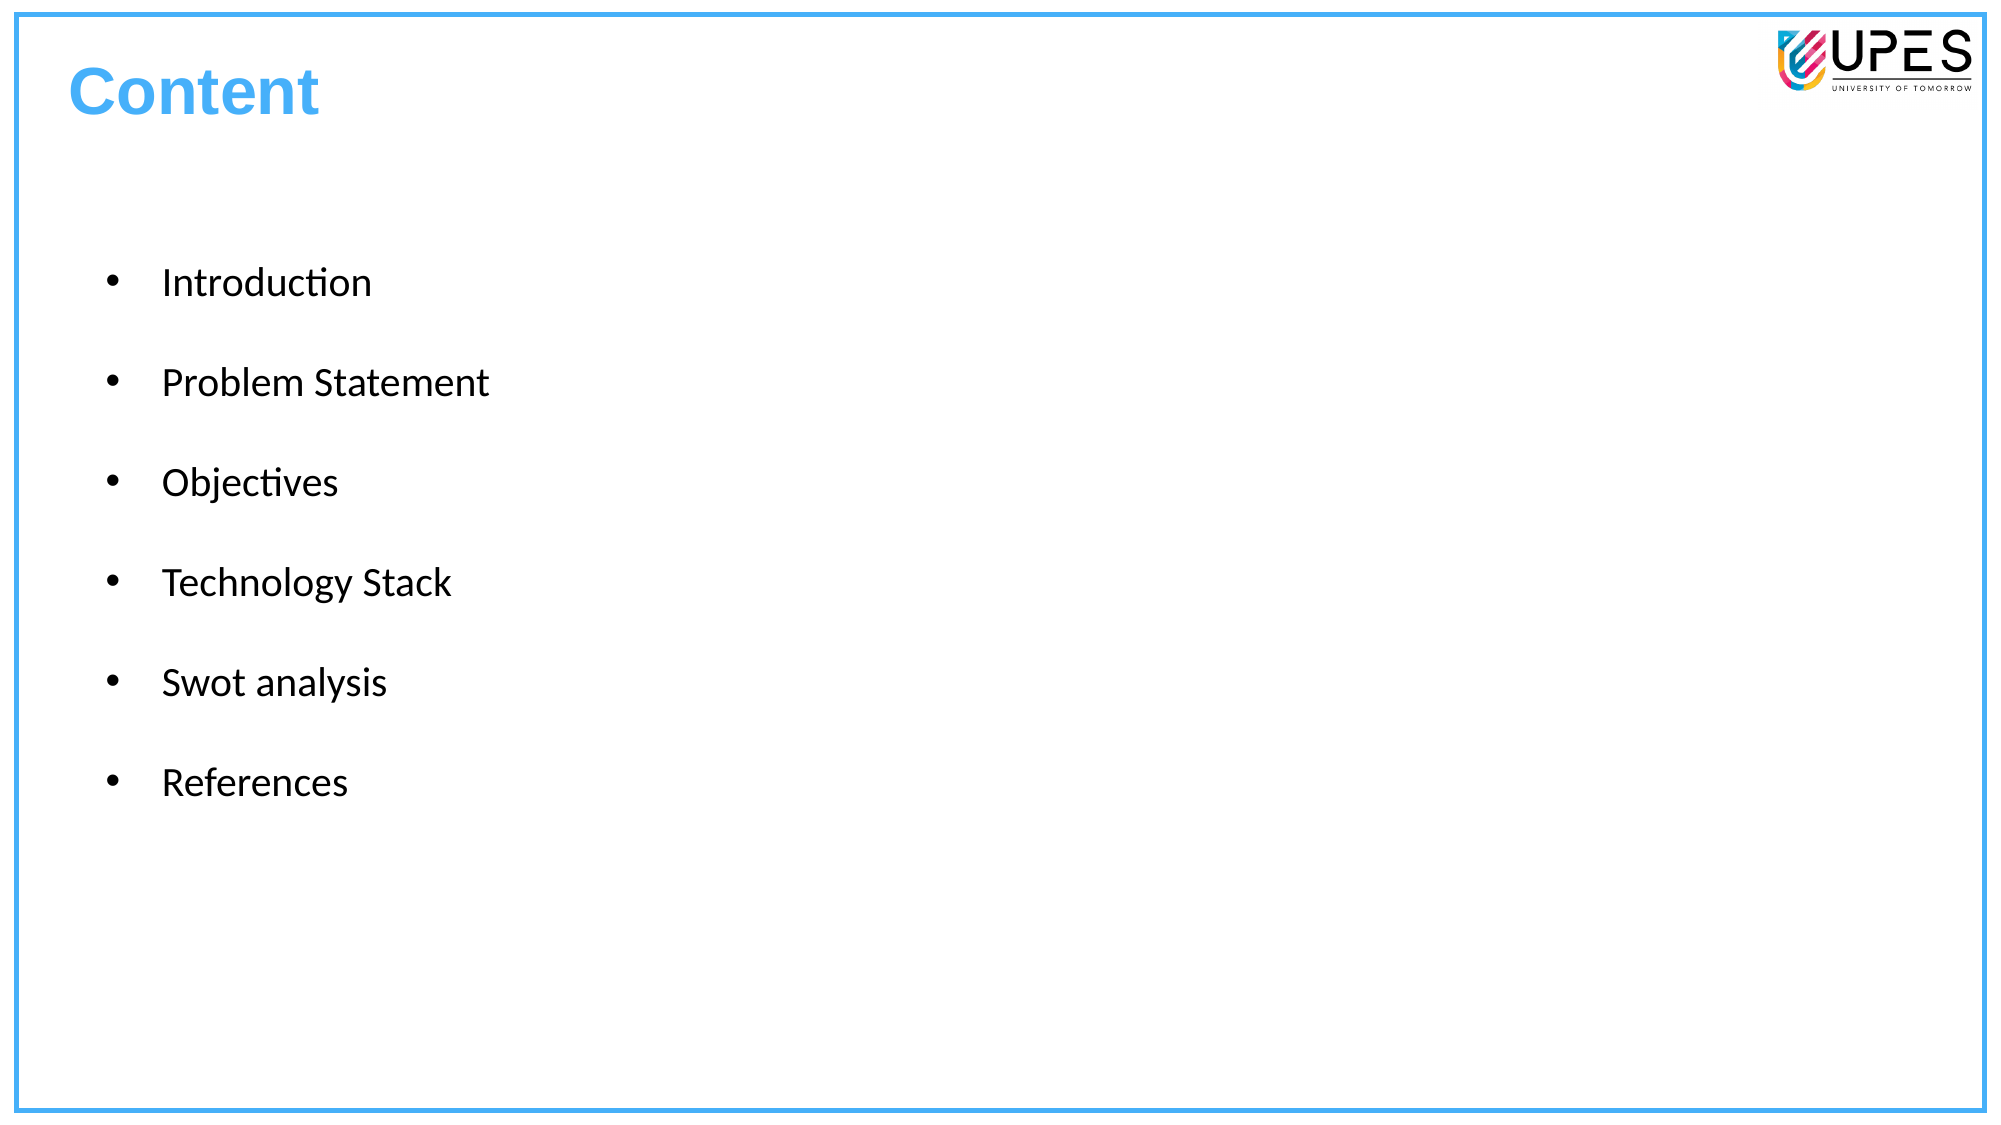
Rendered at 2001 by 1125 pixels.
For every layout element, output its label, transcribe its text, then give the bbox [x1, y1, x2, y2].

text_box Content [53, 40, 1289, 136]
picture [1758, 20, 1978, 110]
text_box Introduction Problem Statement Objectives Technology Stack Swot analysis References [90, 247, 854, 813]
